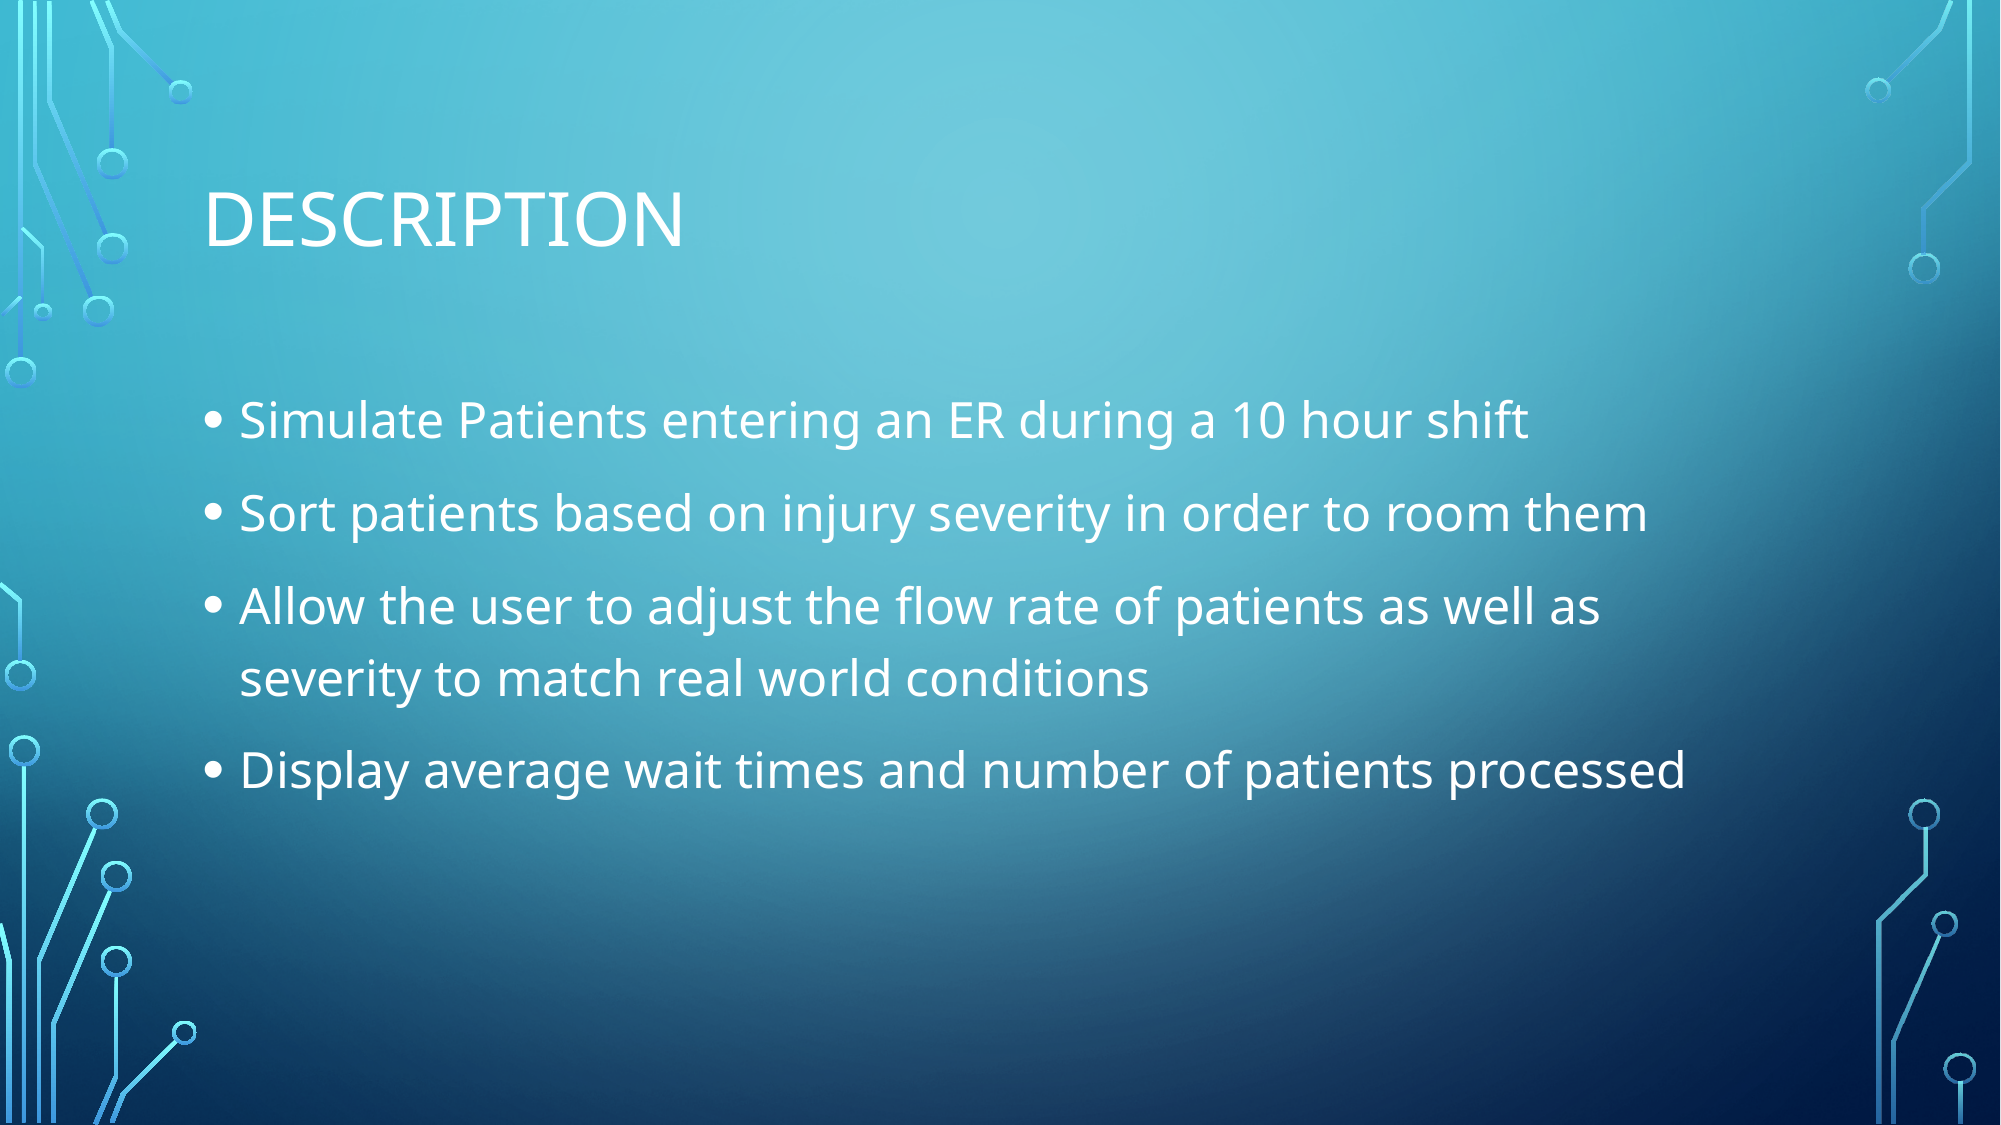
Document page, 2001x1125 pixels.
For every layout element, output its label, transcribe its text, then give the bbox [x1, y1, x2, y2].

list Simulate Patients entering an ER during a 10 hour shift Sort patients based on injury severity in order to room them Allow the user to adjust the flow rate of patients as well as severity to match real world conditions Display average wait times and number of patients processed [187, 369, 1813, 950]
title Description [187, 101, 1813, 344]
